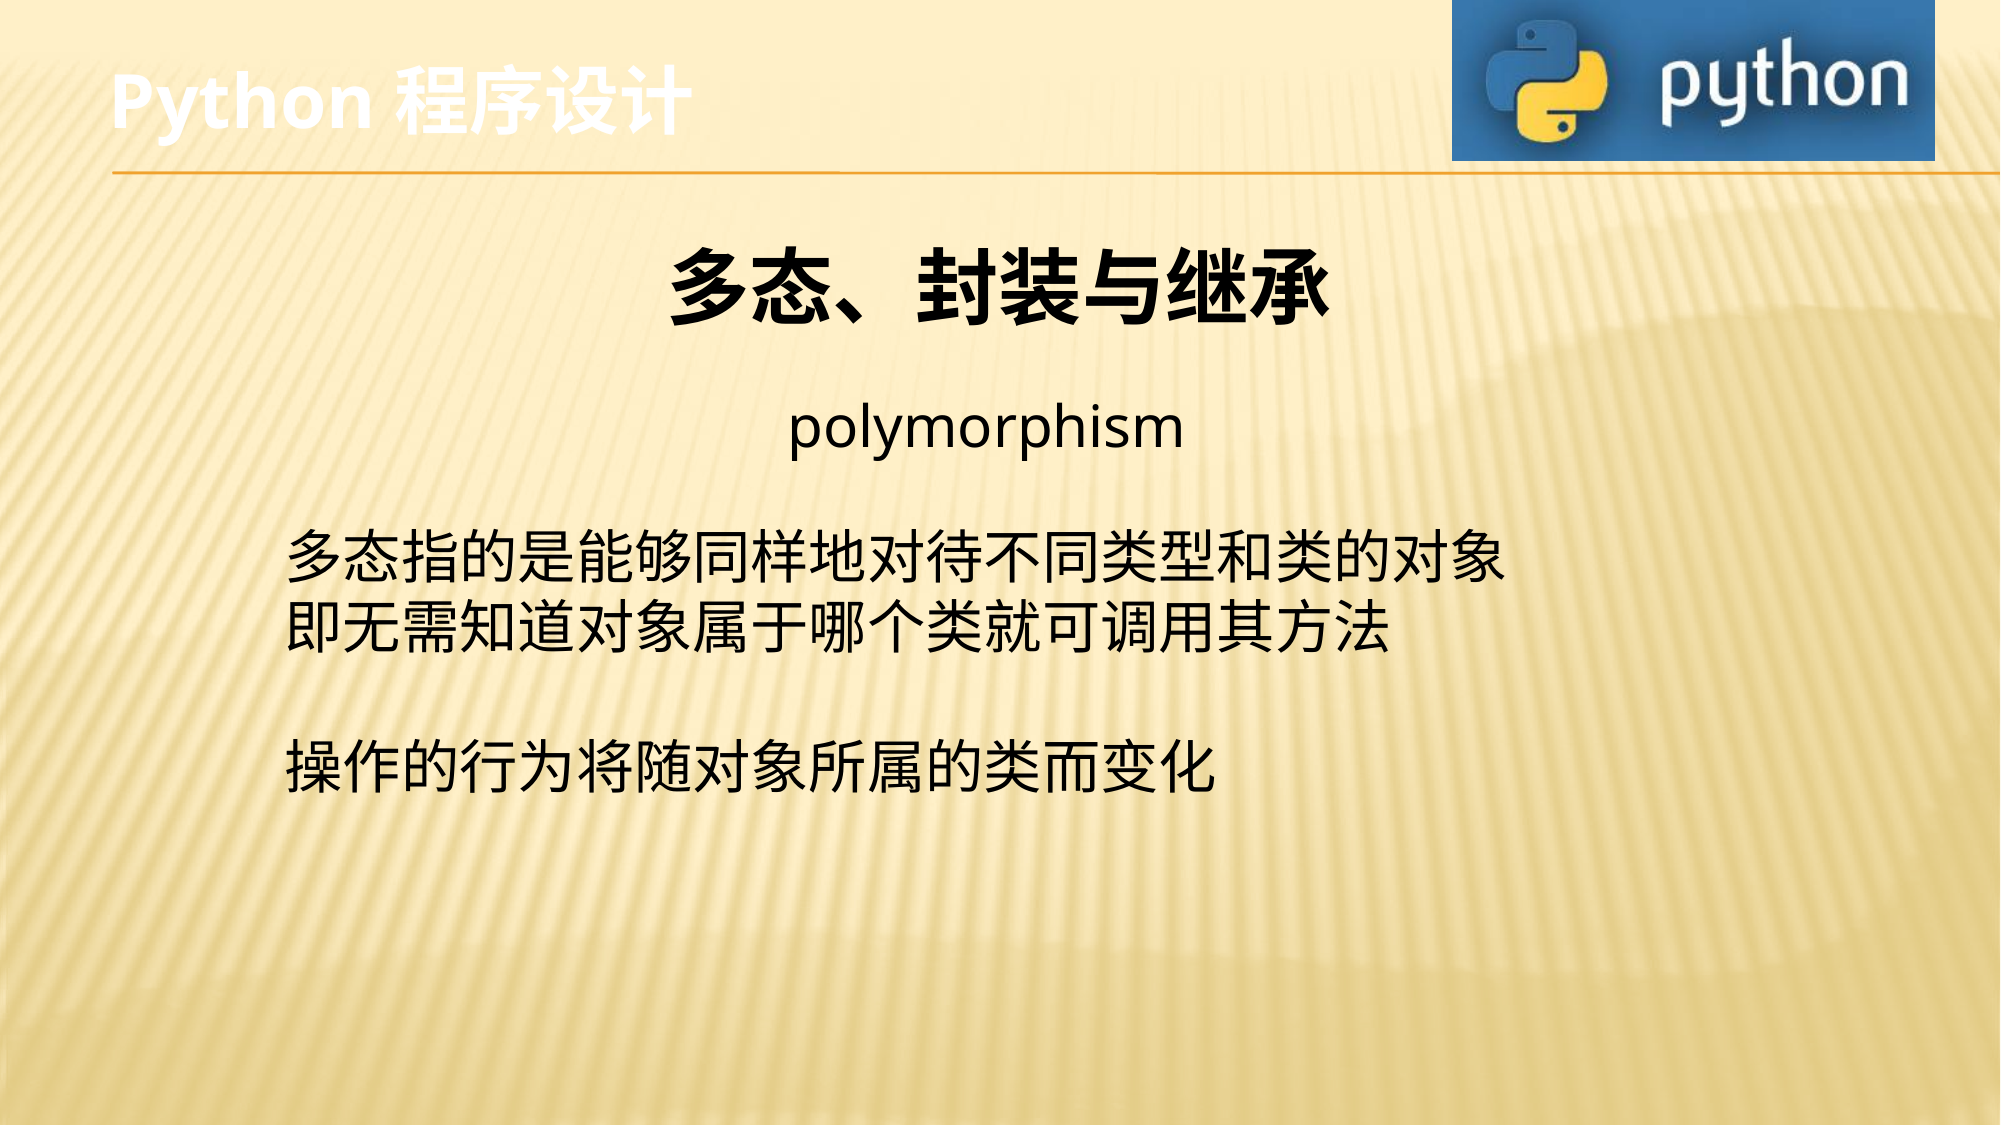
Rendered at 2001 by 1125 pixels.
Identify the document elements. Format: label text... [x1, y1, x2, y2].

text_box 多态指的是能够同样地对待不同类型和类的对象 即无需知道对象属于哪个类就可调用其方法 操作的行为将随对象所属的类而变化 [270, 512, 1842, 807]
text_box polymorphism [772, 381, 1272, 467]
text_box Python程序设计 [93, 37, 1905, 153]
picture [1452, 0, 1935, 161]
text_box 多态、封装与继承 [651, 197, 1347, 343]
